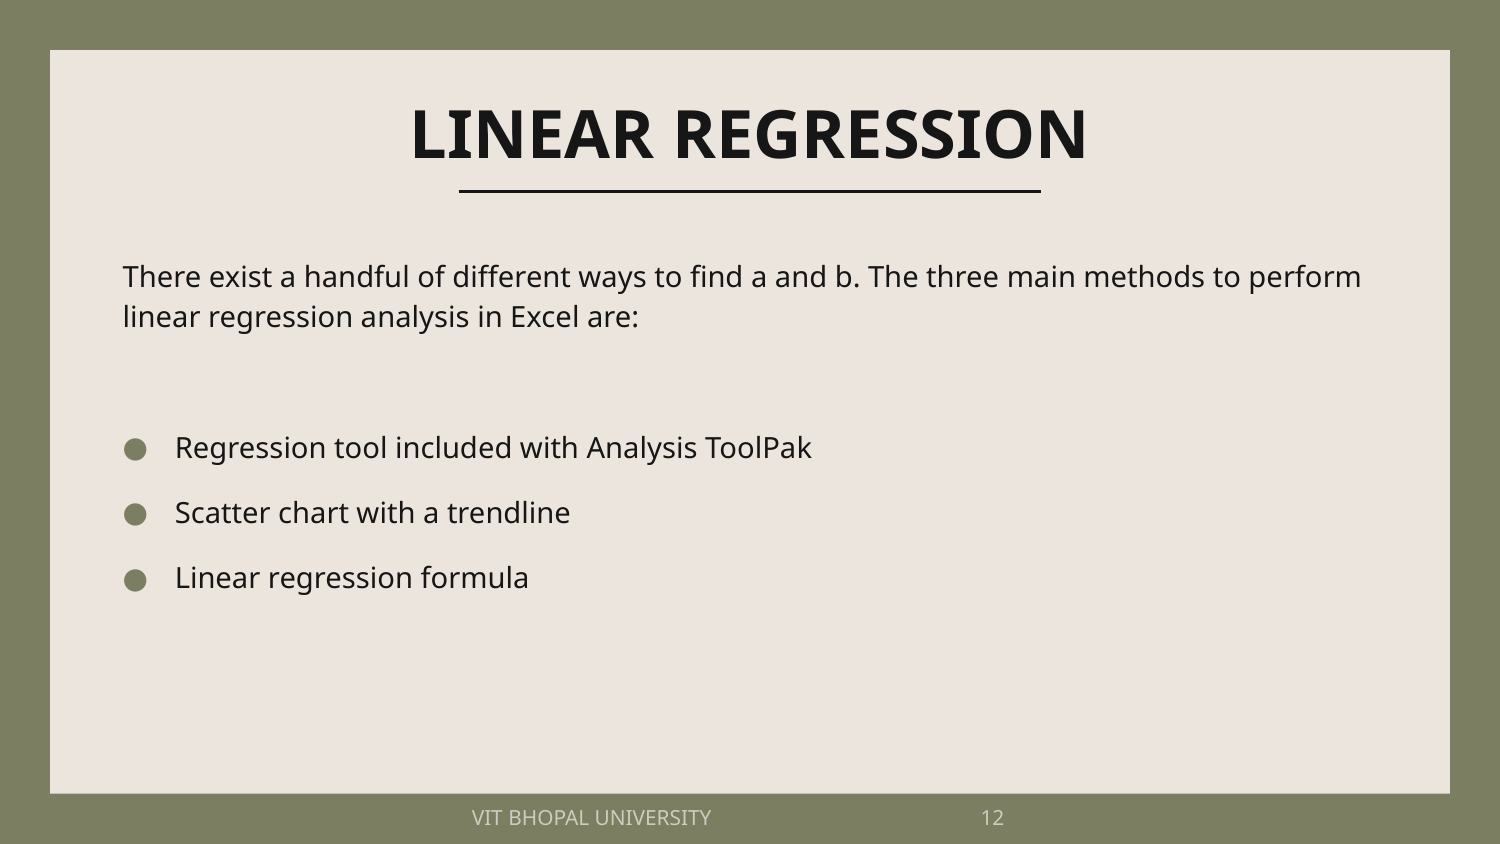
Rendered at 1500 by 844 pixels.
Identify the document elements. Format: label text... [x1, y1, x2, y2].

text_box VIT BHOPAL UNIVERSITY 12 [26, 796, 1450, 842]
list There exist a handful of different ways to find a and b. The three main methods to perform linear regression analysis in Excel are: Regression tool included with Analysis ToolPak Scatter chart with a trendline Linear regression formula [84, 238, 1392, 796]
title LINEAR REGRESSION [118, 76, 1382, 171]
